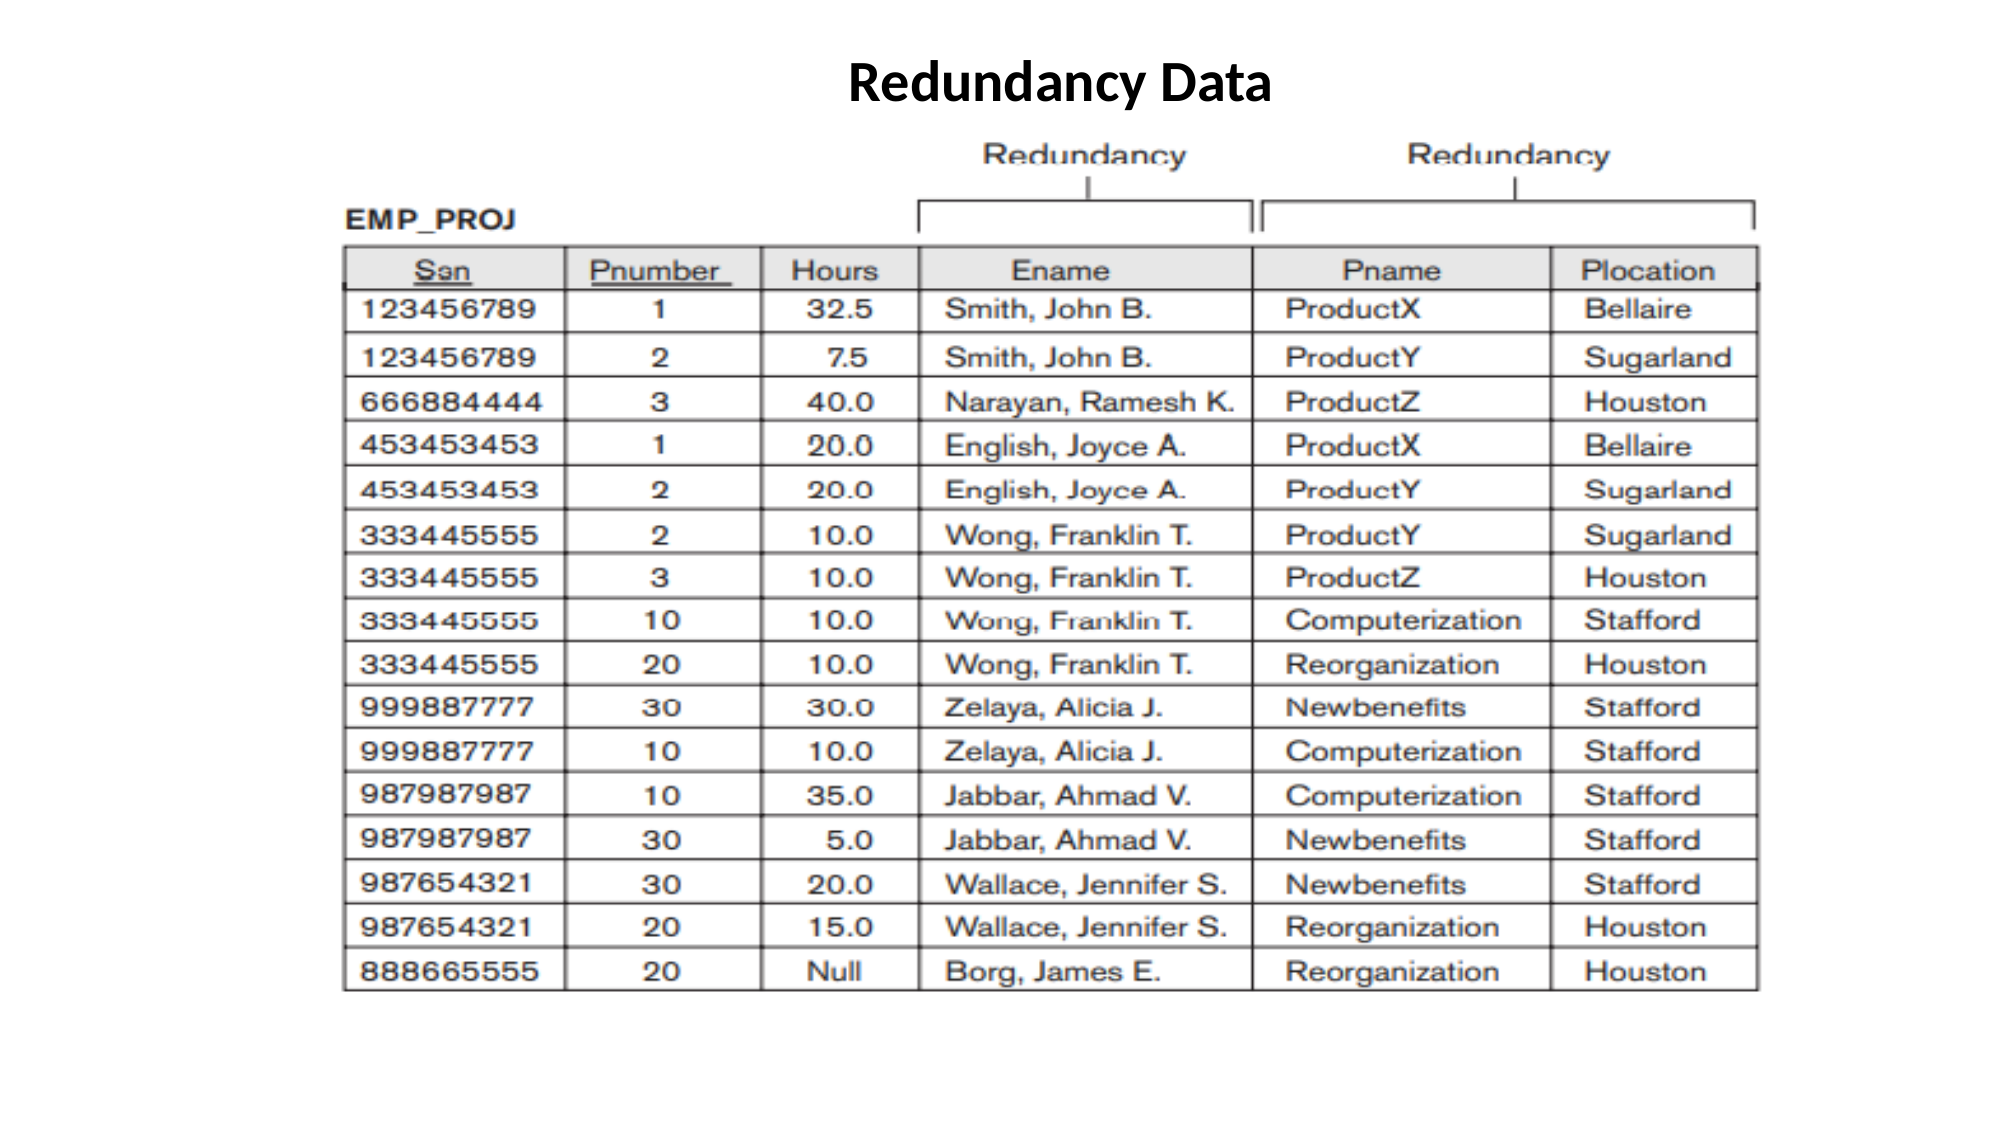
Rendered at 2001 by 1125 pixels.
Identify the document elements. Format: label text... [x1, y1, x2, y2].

picture [284, 124, 1787, 1011]
text_box Redundancy Data [734, 35, 1388, 121]
